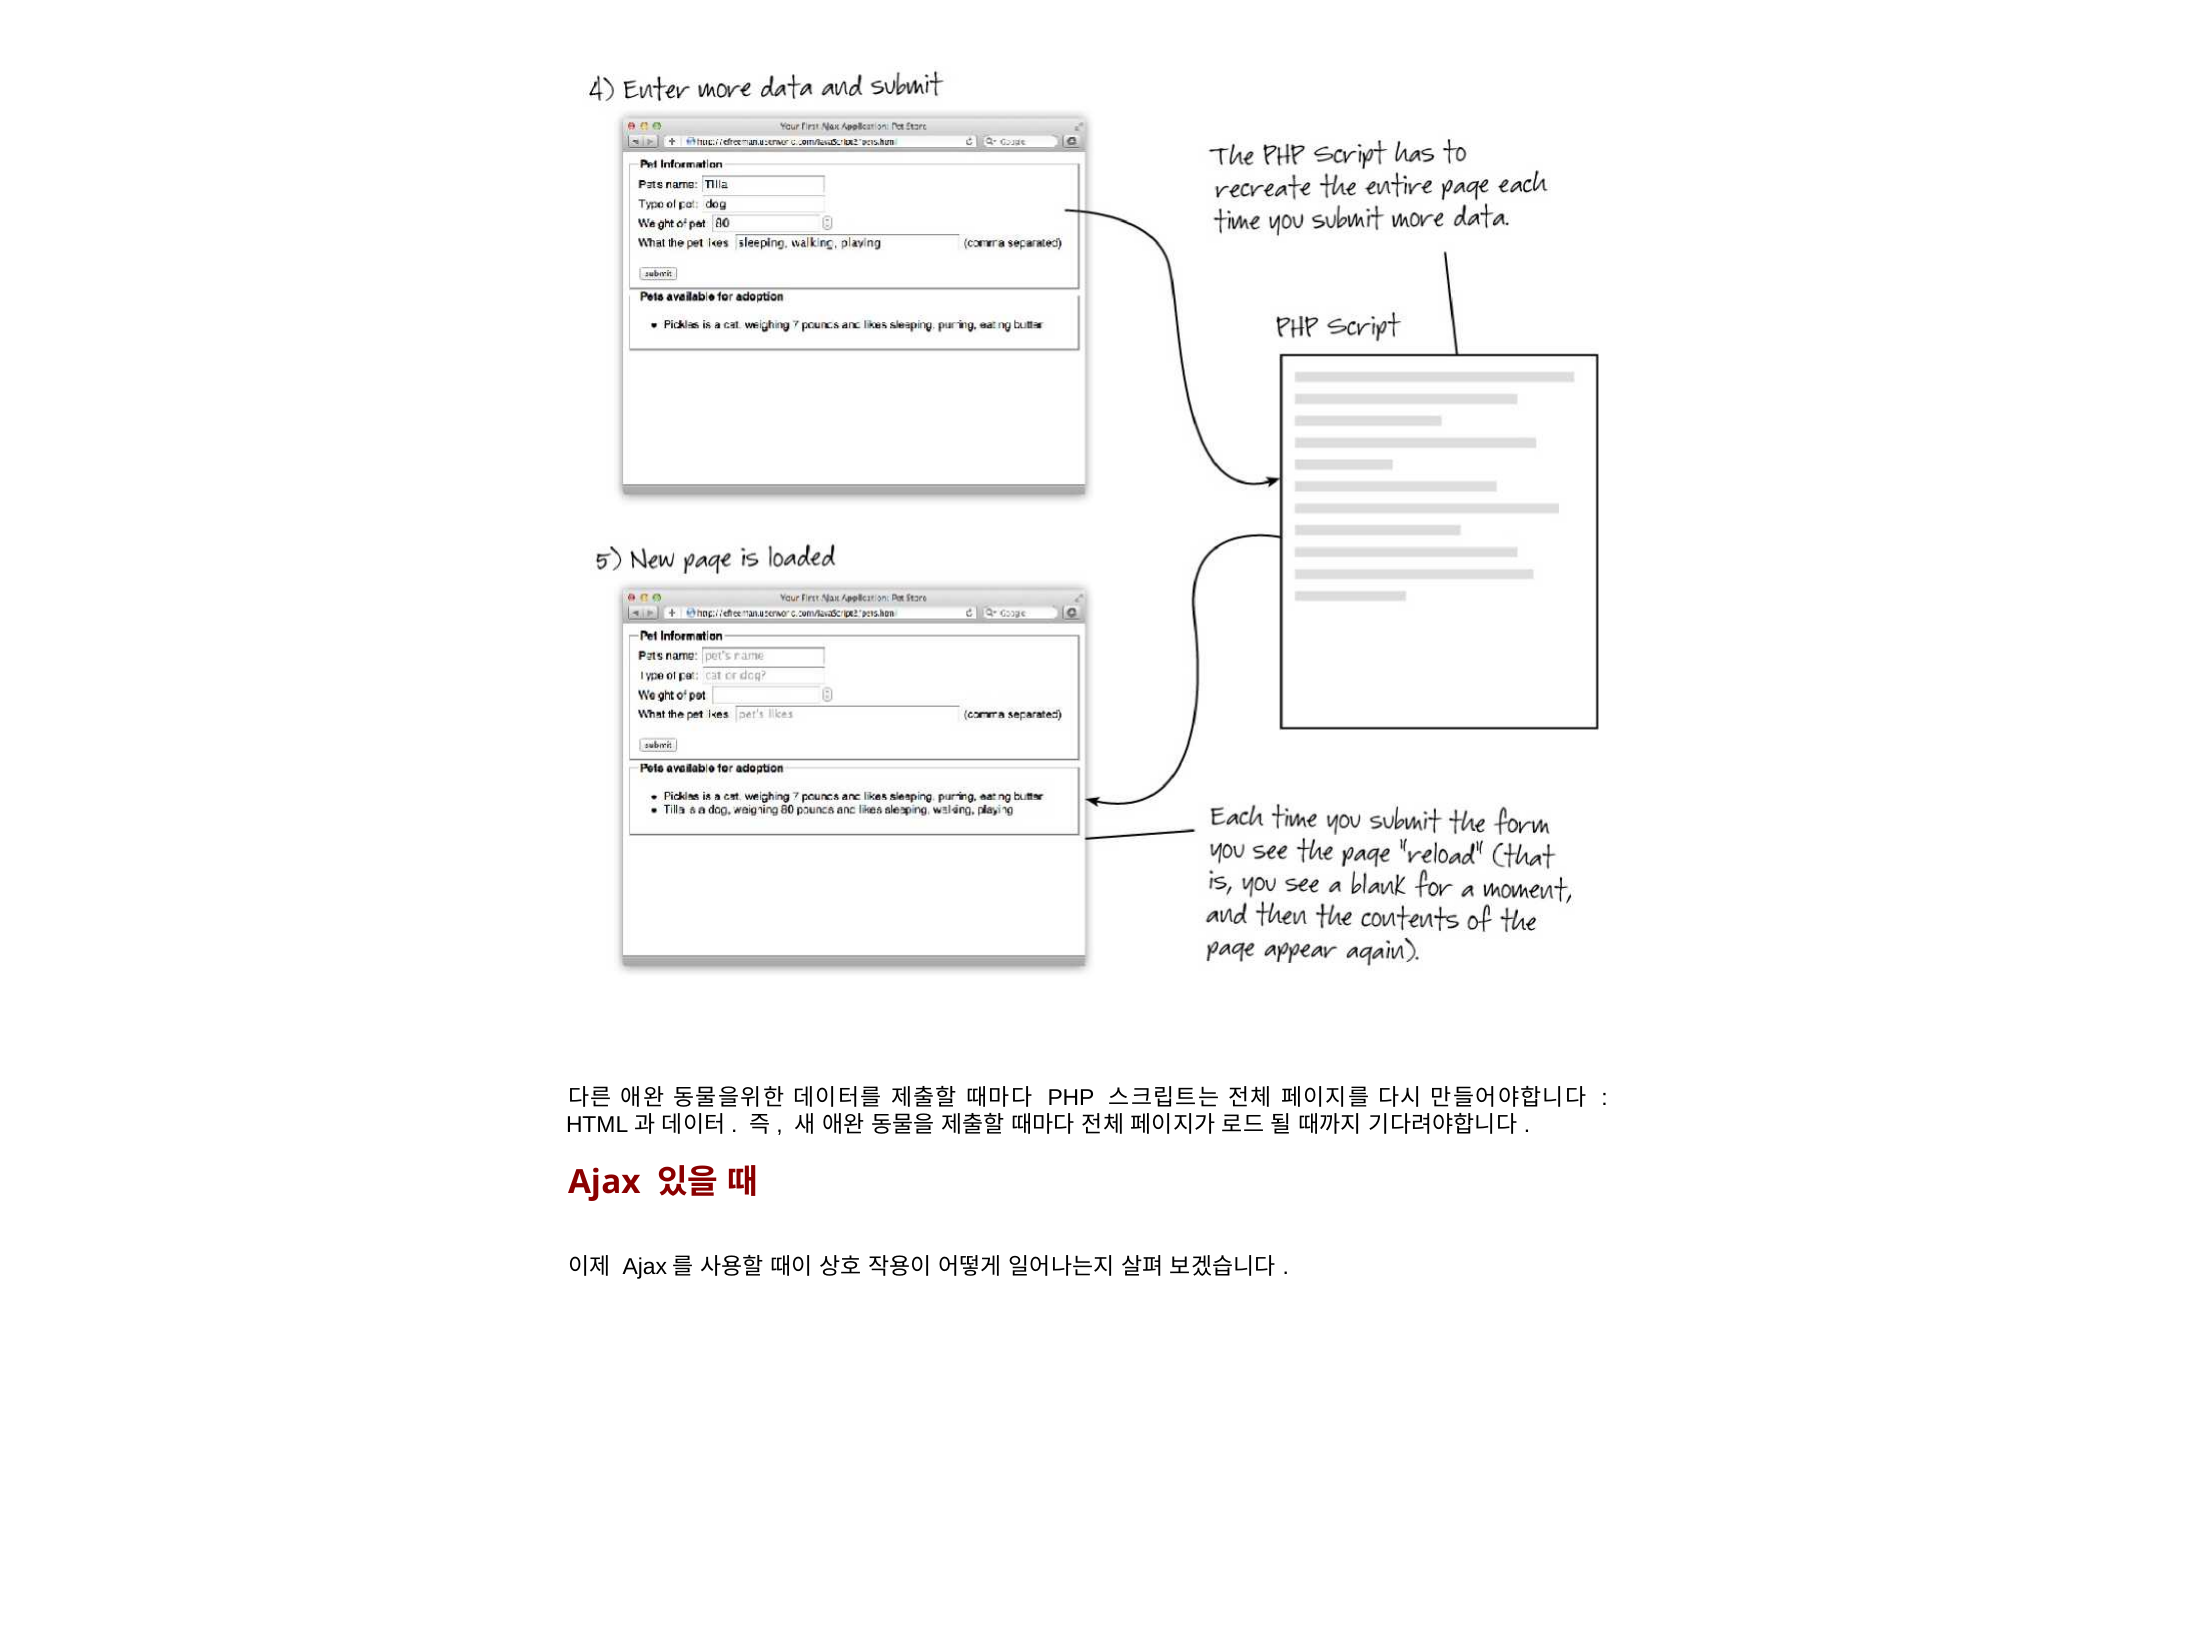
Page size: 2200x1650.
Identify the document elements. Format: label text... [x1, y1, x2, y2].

text_box 다른 애완 동물을위한 데이터를 제출할 때마다 PHP 스크립트는 전체 페이지를 다시 만들어야합니다 : HTML과 데이터. 즉, 새 애완 동물을 제출할 때마다 전체 페이지가 로드 될 때까지 기다려야합니다. Ajax 있을 때 이제 Ajax를 사용할 때이 상호 작용이 어떻게 일어나는지 살펴 보겠습니다. [532, 1031, 1608, 1187]
picture [574, 58, 1615, 1013]
